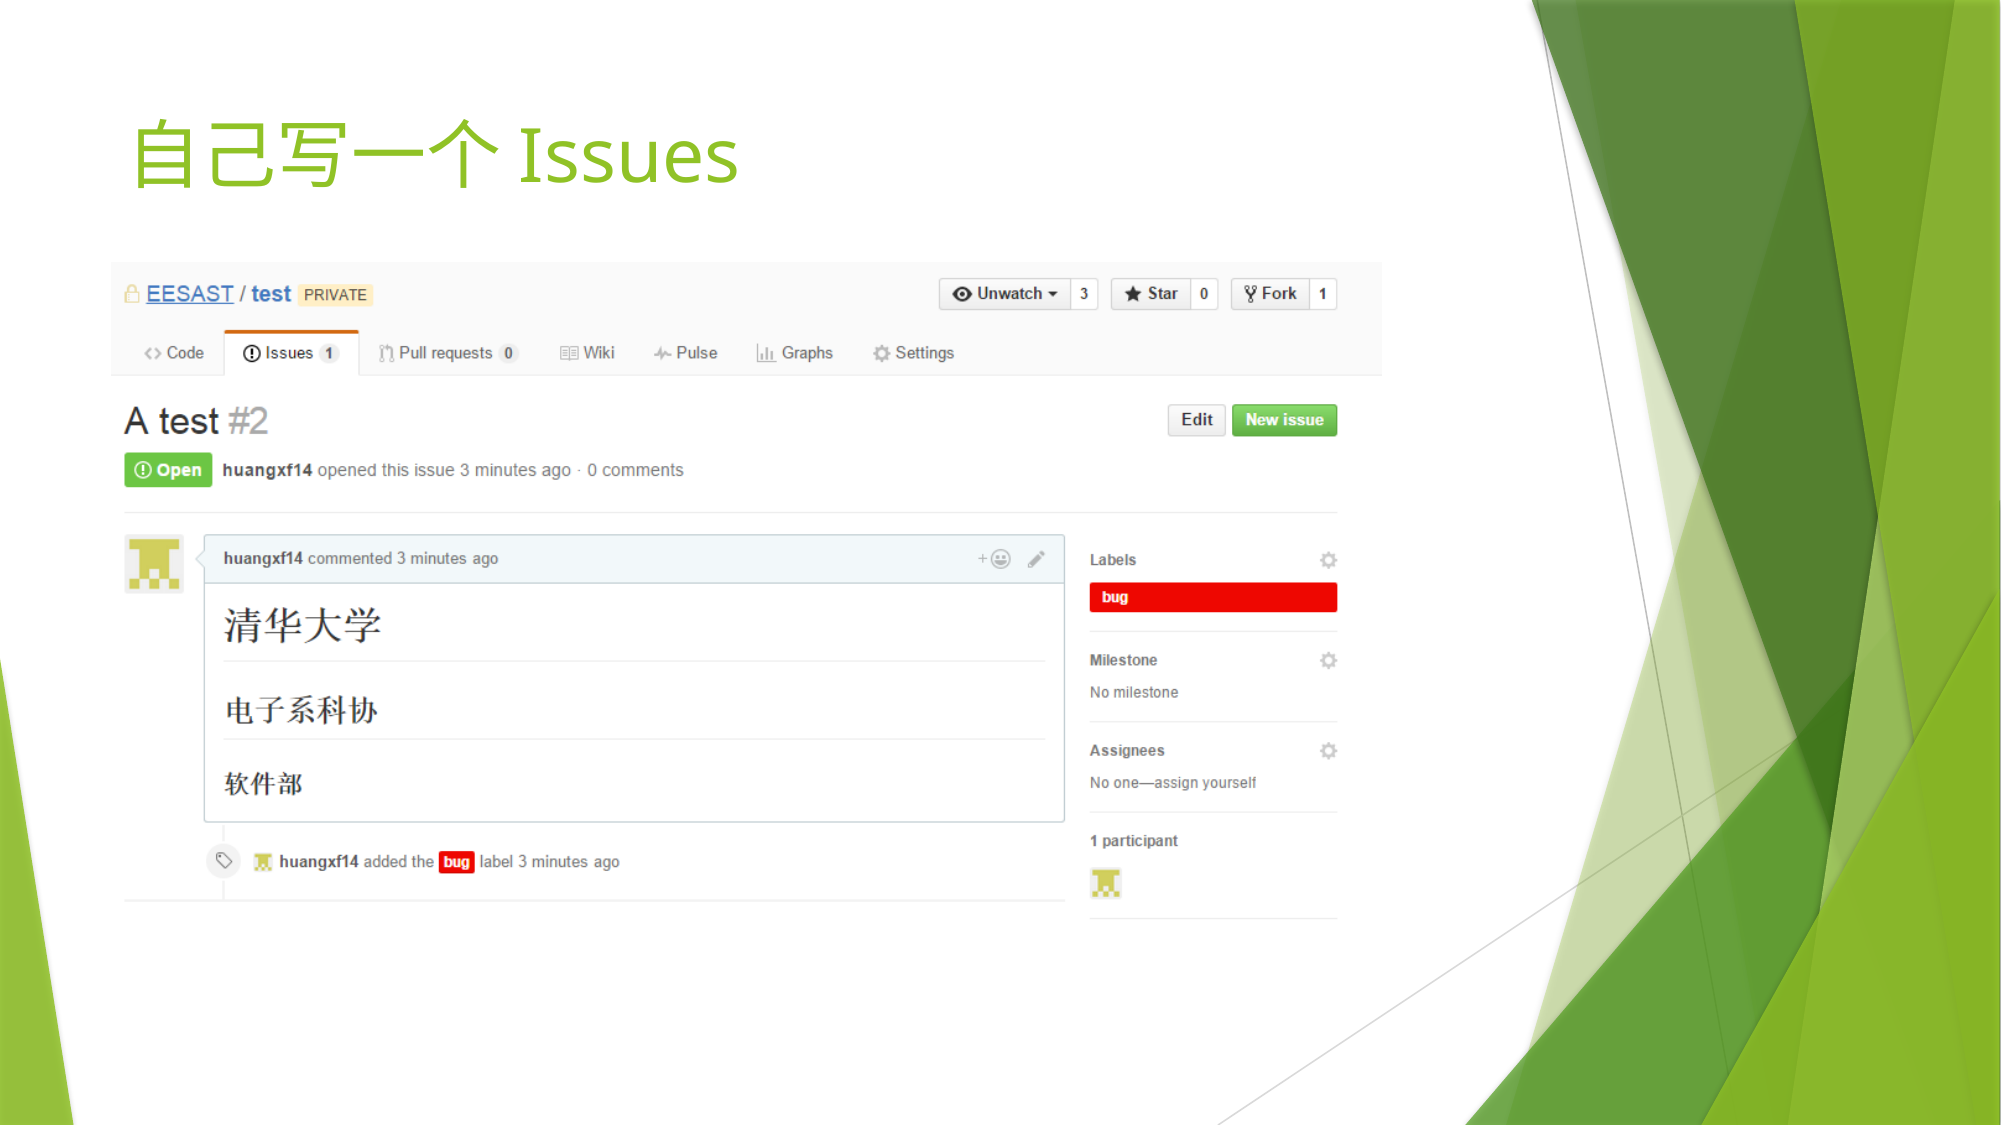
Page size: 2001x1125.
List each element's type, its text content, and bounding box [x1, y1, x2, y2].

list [110, 262, 1382, 924]
title 自己写一个Issues [111, 99, 1522, 317]
